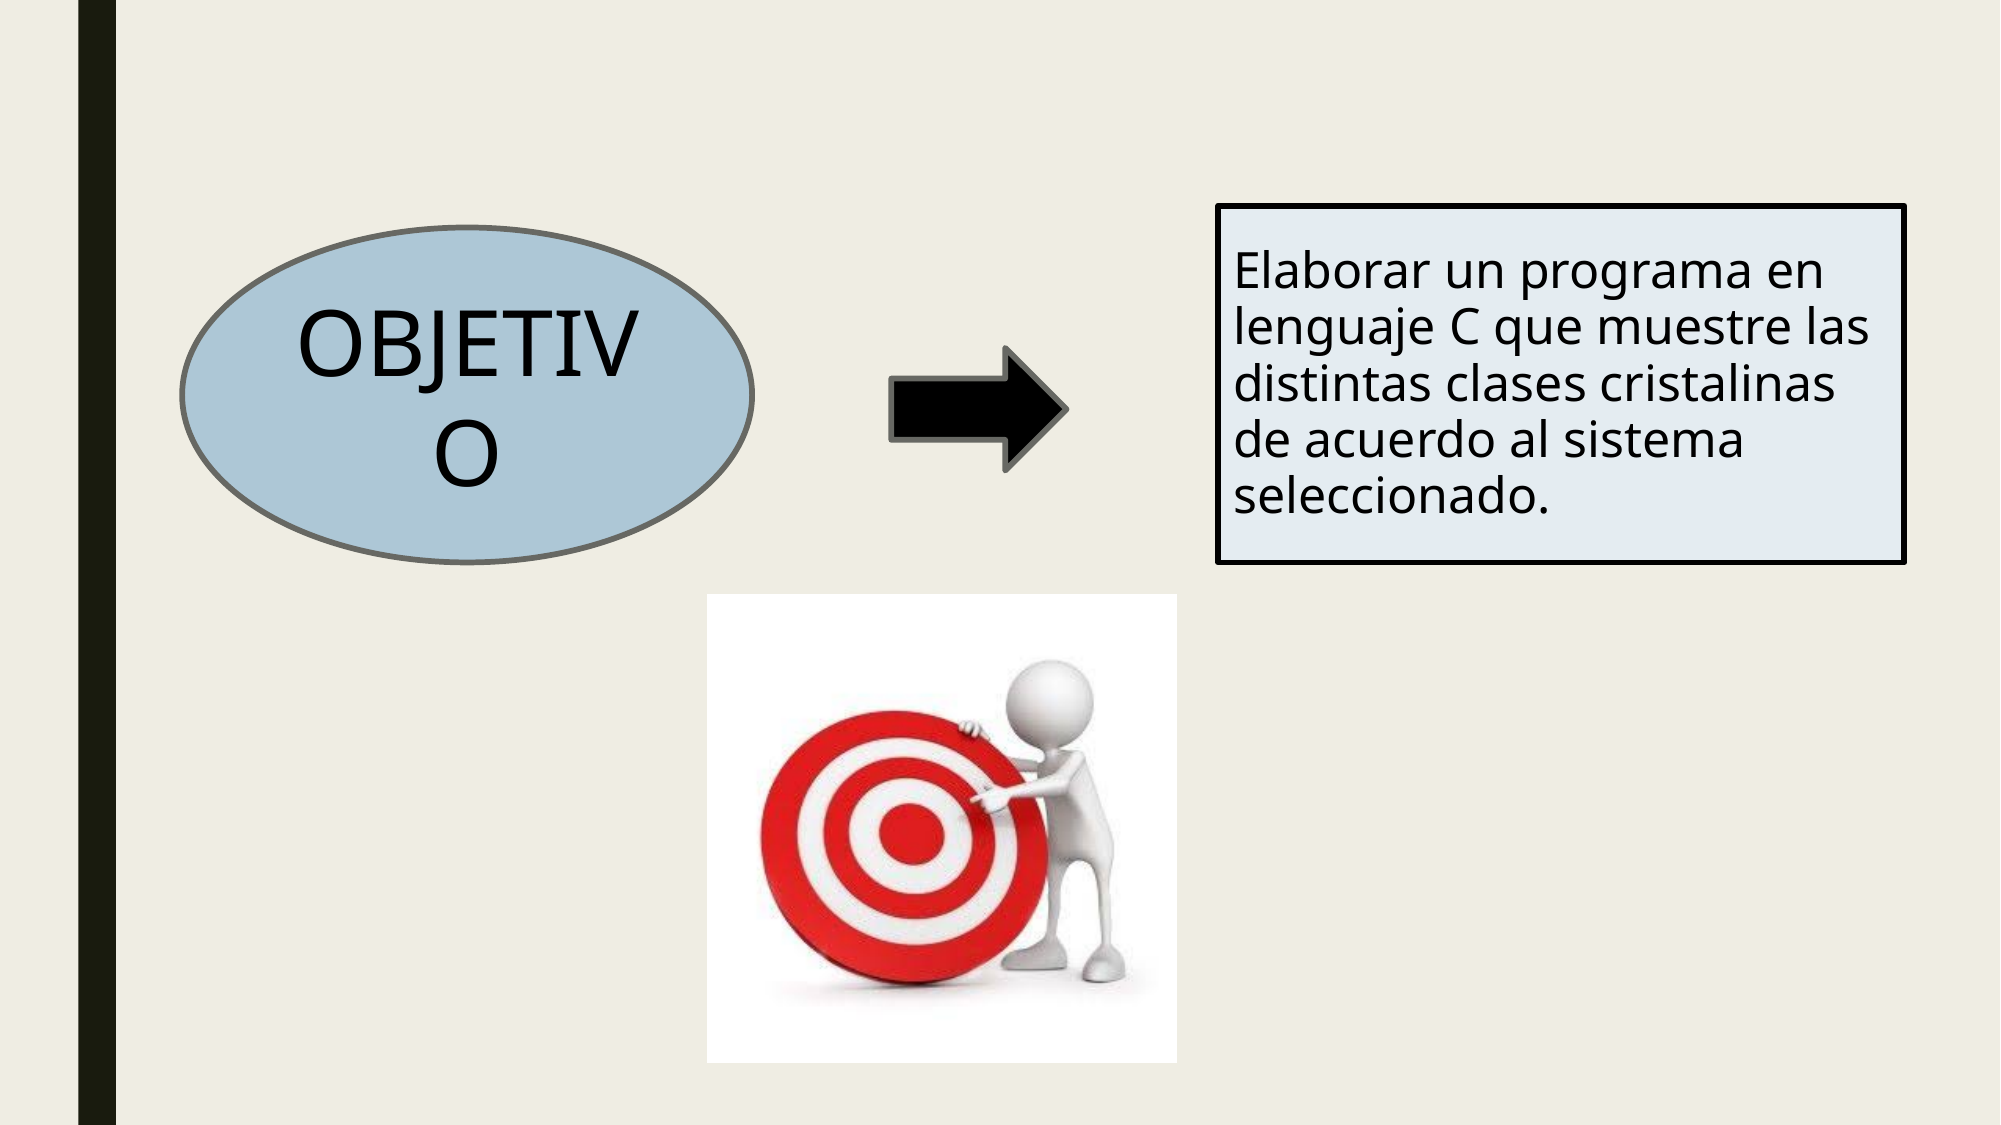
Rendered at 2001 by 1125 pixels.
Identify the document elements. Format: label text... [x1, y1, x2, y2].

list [707, 594, 1177, 1063]
list Elaborar un programa en lenguaje C que muestre las distintas clases cristalinas de acuerdo al sistema seleccionado. [1215, 203, 1907, 565]
text_box OBJETIVO [179, 224, 755, 566]
text_box [888, 345, 1070, 474]
